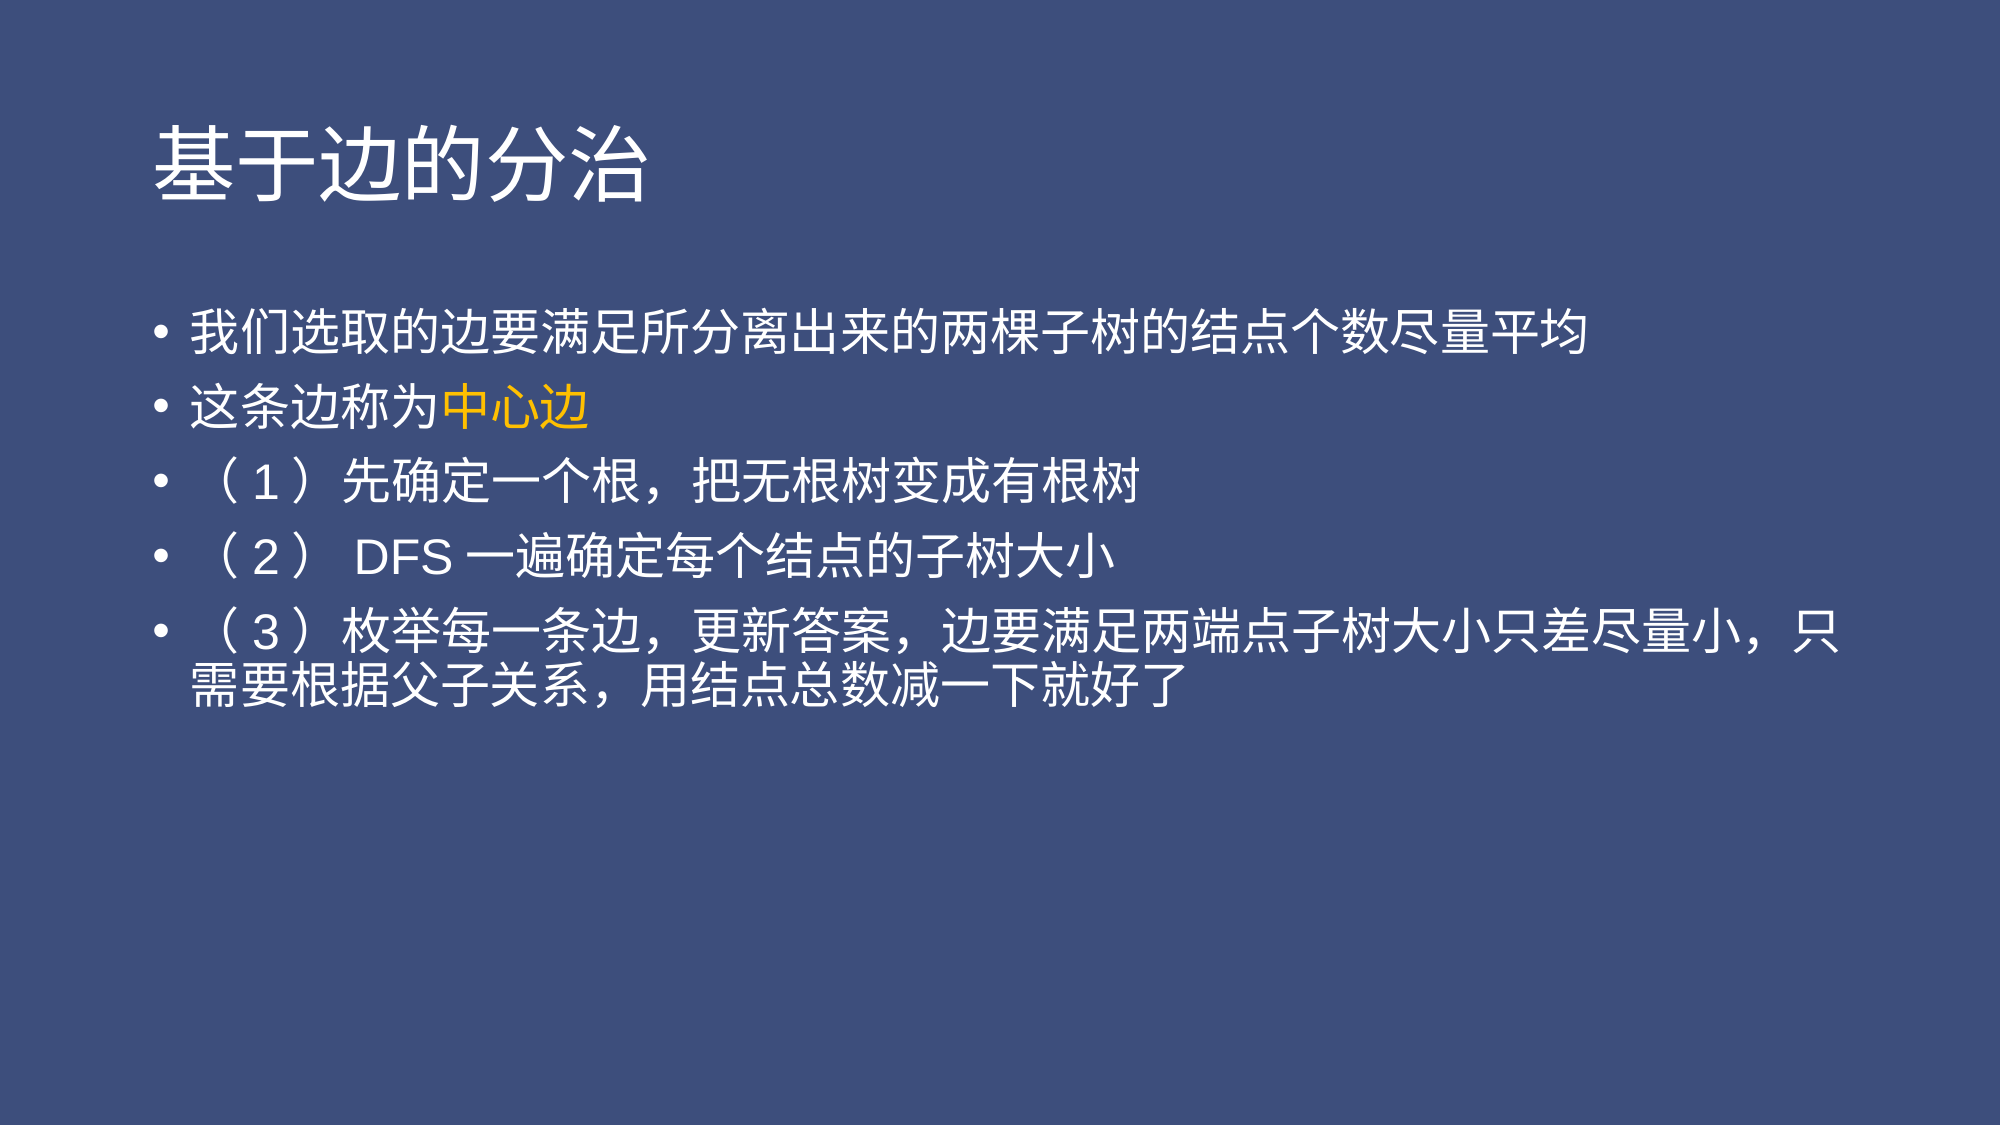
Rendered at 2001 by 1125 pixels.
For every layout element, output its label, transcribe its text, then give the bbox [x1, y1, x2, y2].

list 我们选取的边要满足所分离出来的两棵子树的结点个数尽量平均 这条边称为中心边 （1）先确定一个根，把无根树变成有根树 （2）DFS一遍确定每个结点的子树大小 （3）枚举每一条边，更新答案，边要满足两端点子树大小只差尽量小，只需要根据父子关系，用结点总数减一下就好了 [137, 299, 1863, 1014]
title 基于边的分治 [137, 59, 1863, 278]
